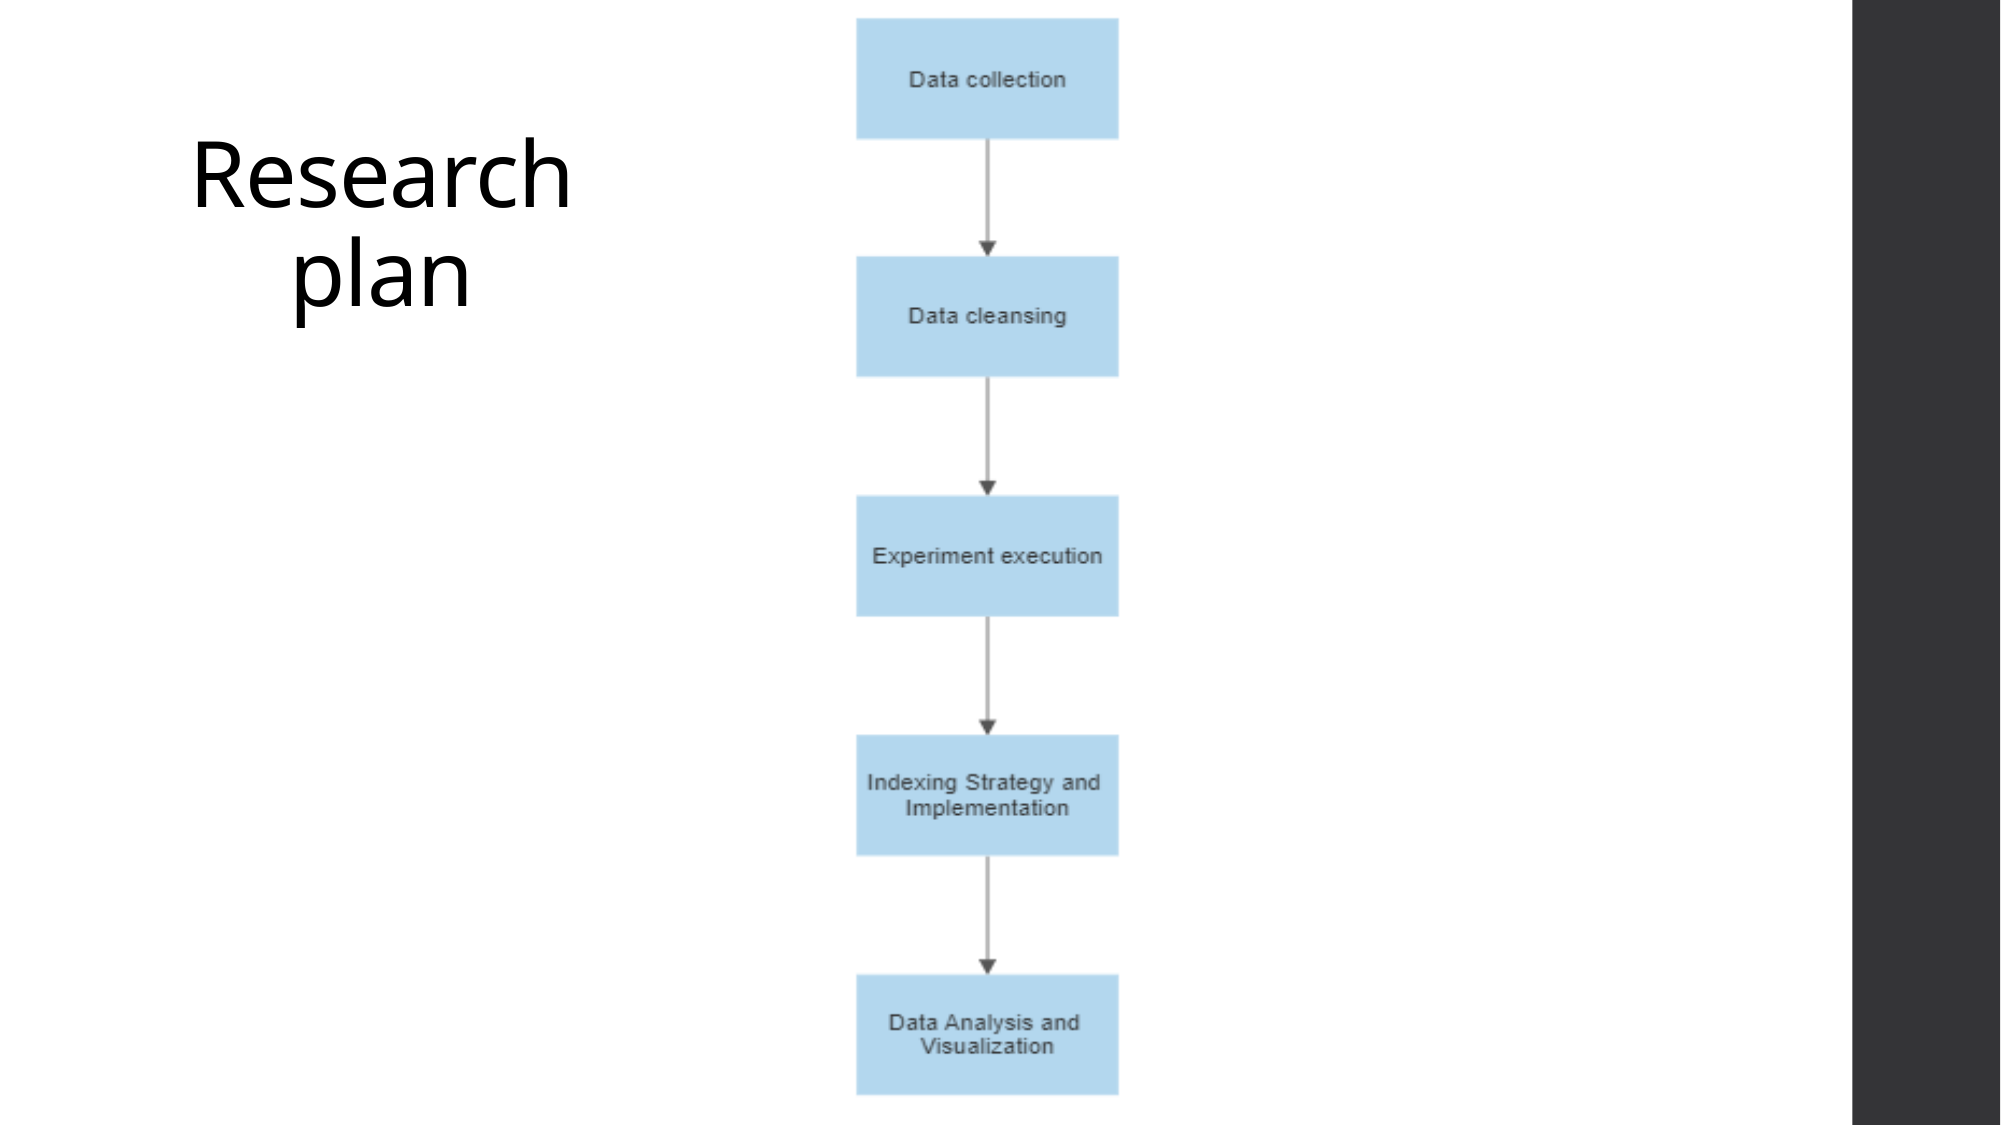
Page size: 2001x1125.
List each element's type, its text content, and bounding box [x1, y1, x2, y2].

title Research plan [89, 118, 624, 336]
picture [631, 0, 1313, 1125]
